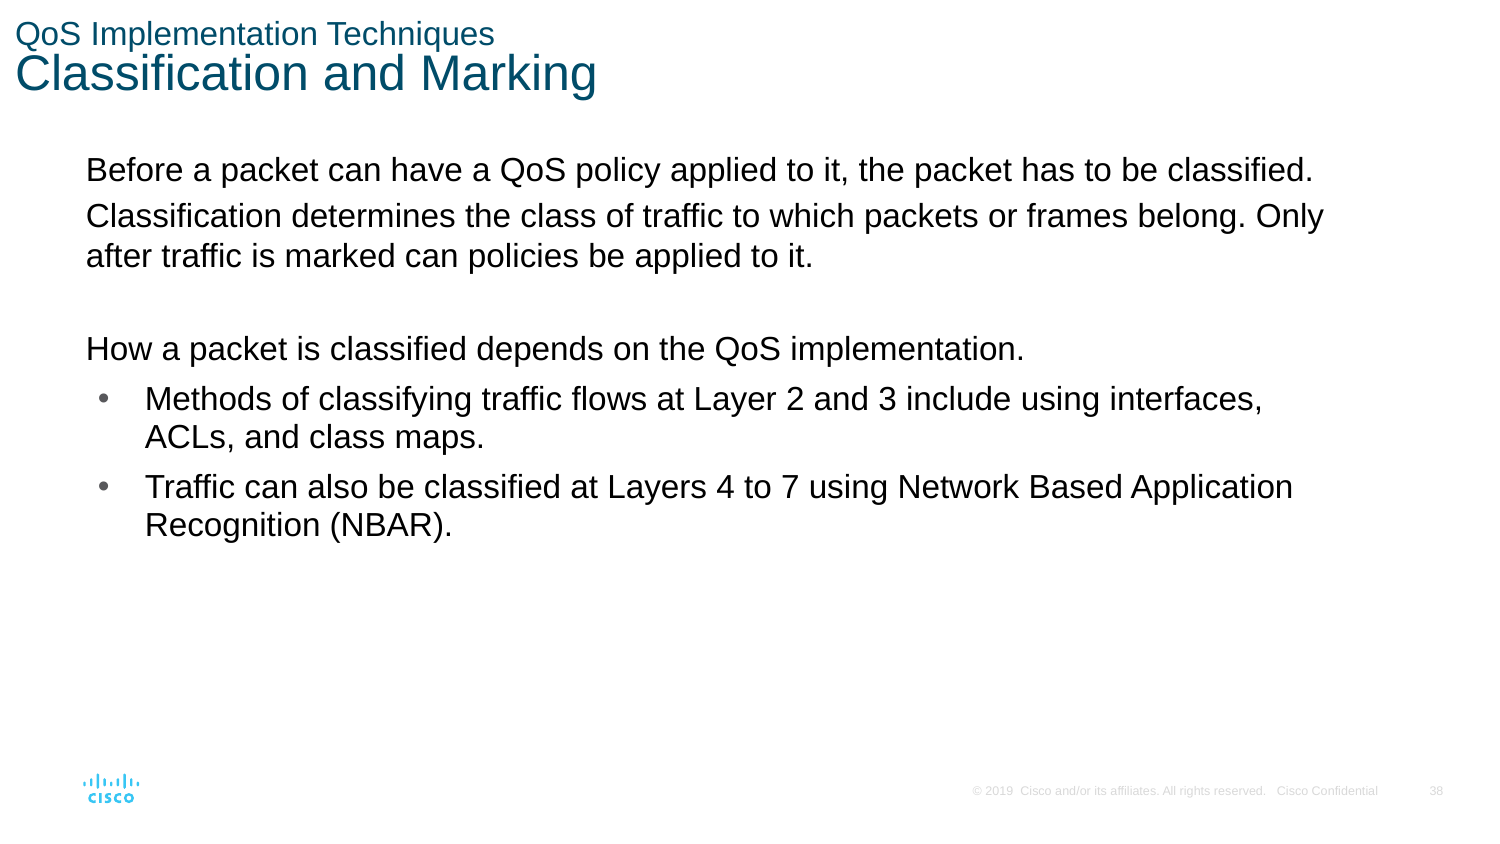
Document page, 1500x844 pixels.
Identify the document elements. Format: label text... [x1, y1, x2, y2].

list Before a packet can have a QoS policy applied to it, the packet has to be classified. Classification determines the class of traffic to which packets or frames belong. Only after traffic is marked can policies be applied to it. How a packet is classified depends on the QoS implementation. Methods of classifying traffic flows at Layer 2 and 3 include using interfaces, ACLs, and class maps. Traffic can also be classified at Layers 4 to 7 using Network Based Application Recognition (NBAR). [70, 140, 1369, 586]
title QoS Implementation Techniques Classification and Marking [0, 0, 1369, 121]
